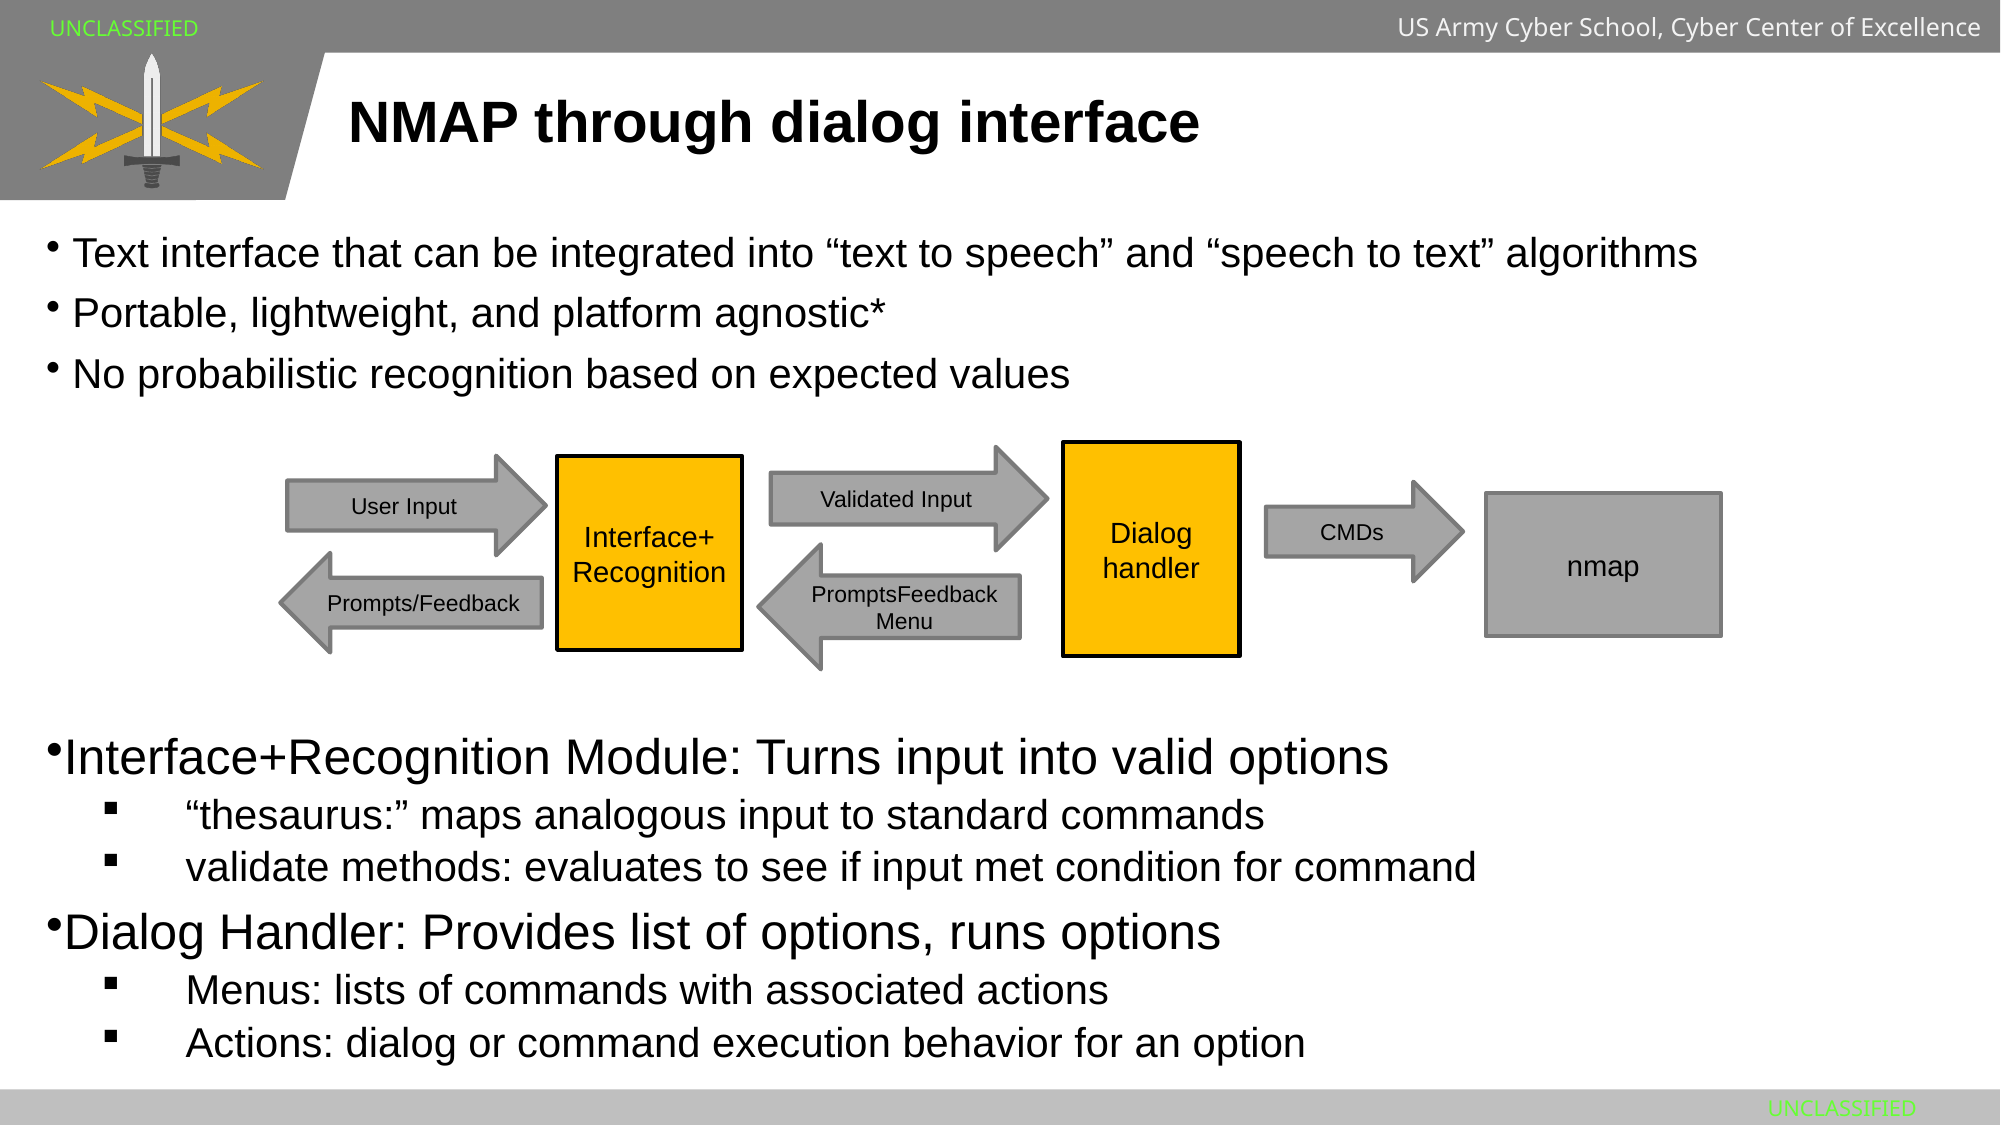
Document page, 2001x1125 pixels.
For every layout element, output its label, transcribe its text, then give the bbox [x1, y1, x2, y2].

text_box nmap [1484, 491, 1723, 638]
text_box User Input [285, 453, 549, 558]
list Interface+Recognition Module: Turns input into valid options “thesaurus:” maps analogous input to standard commands validate methods: evaluates to see if input met condition for command Dialog Handler: Provides list of options, runs options Menus: lists of commands with associated actions Actions: dialog or command execution behavior for an option [1, 716, 2000, 1090]
text_box Validated Input [768, 444, 1050, 553]
title NMAP through dialog interface [333, 52, 2000, 197]
picture [19, 47, 286, 194]
text_box PromptsFeedback Menu [756, 542, 1022, 672]
text_box Text interface that can be integrated into “text to speech” and “speech to text” algorithms Portable, lightweight, and platform agnostic* No probabilistic recognition based on expected values [1, 216, 2000, 406]
text_box Interface+ Recognition [555, 454, 744, 652]
text_box Prompts/Feedback [278, 550, 544, 655]
text_box Dialog handler [1061, 440, 1242, 658]
text_box CMDs [1263, 479, 1466, 584]
